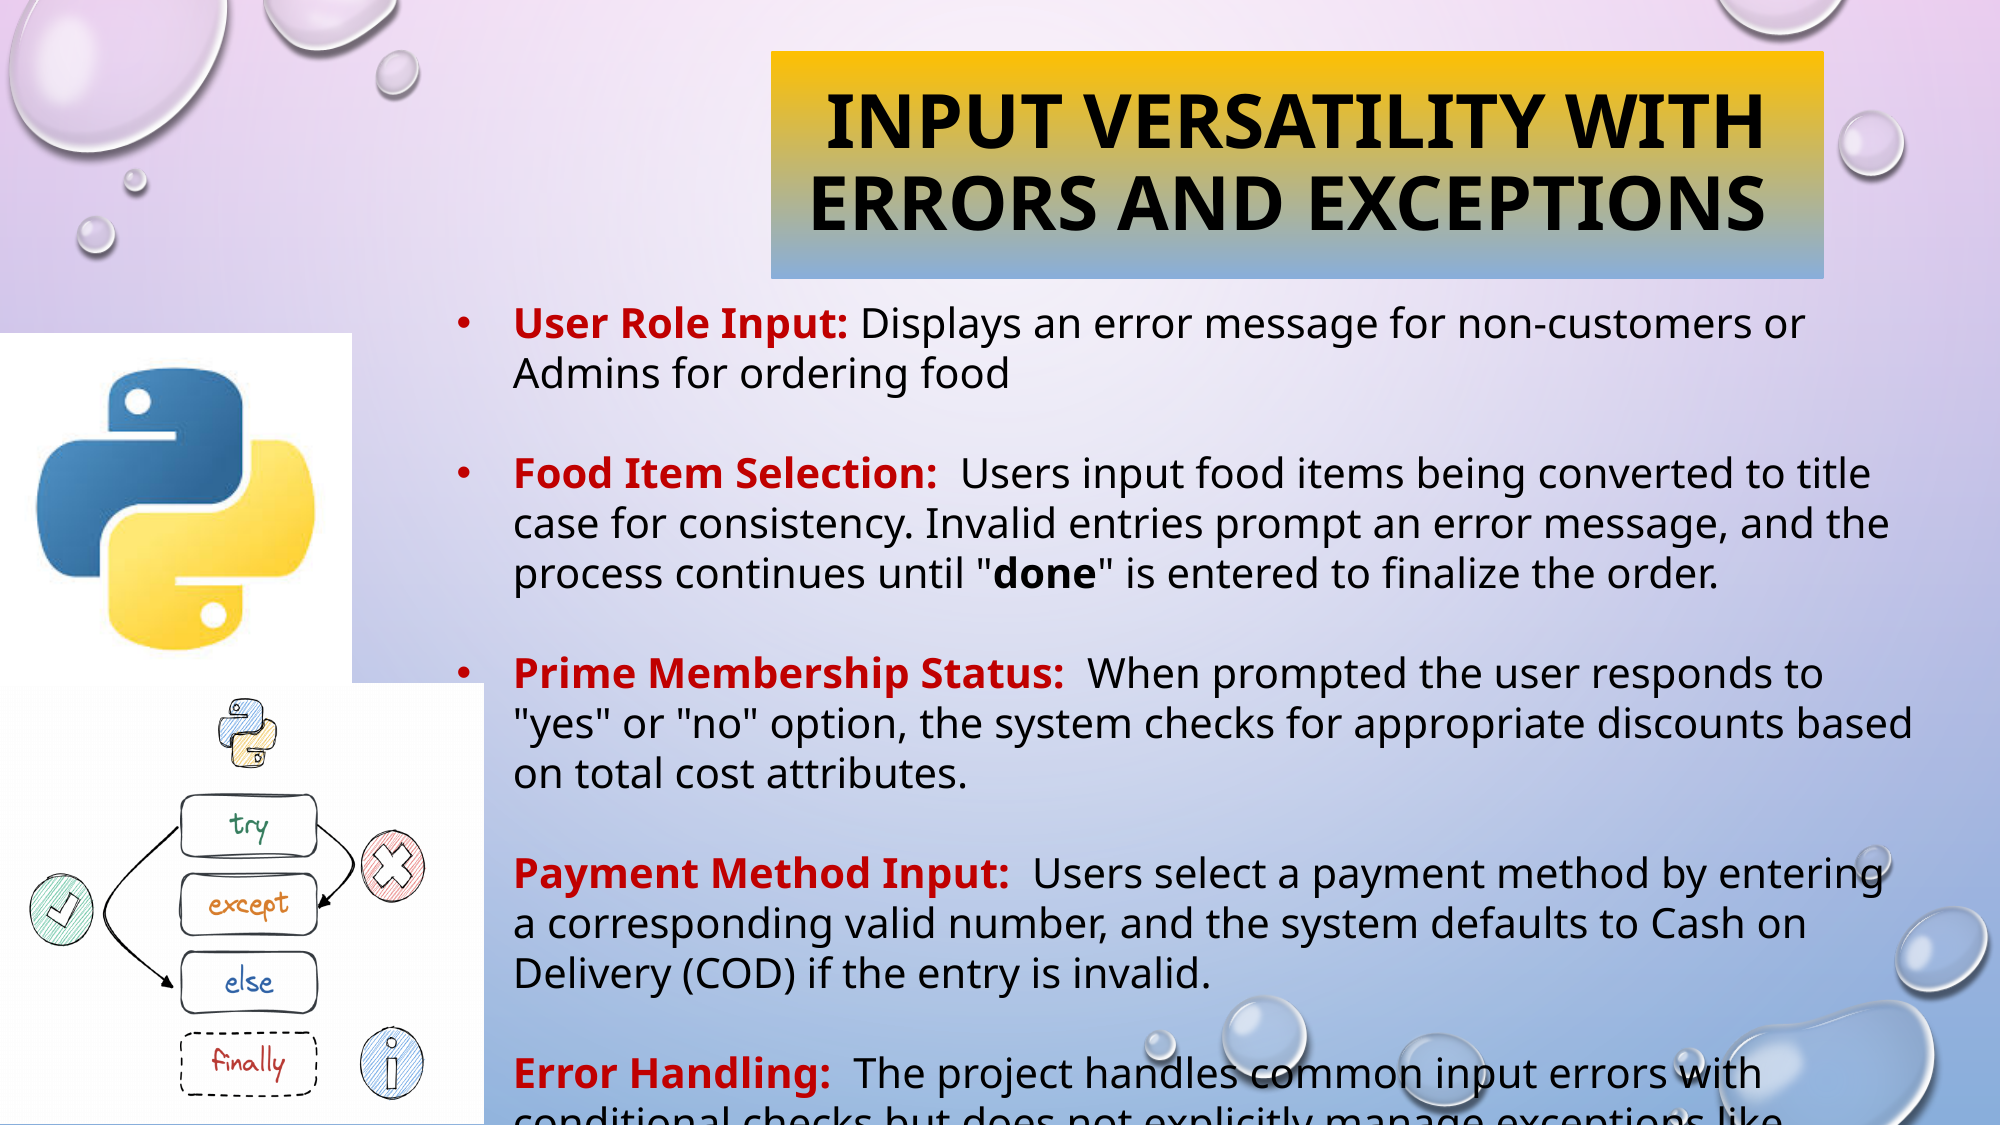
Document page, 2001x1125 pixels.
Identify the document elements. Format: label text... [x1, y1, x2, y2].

picture [0, 0, 2000, 1125]
text_box User Role Input: Displays an error message for non-customers or Admins for ordering food Food Item Selection: Users input food items being converted to title case for consistency. Invalid entries prompt an error message, and the process continues until "done" is entered to finalize the order. Prime Membership Status: When prompted the user responds to "yes" or "no" option, the system checks for appropriate discounts based on total cost attributes. Payment Method Input: Users select a payment method by entering a corresponding valid number, and the system defaults to Cash on Delivery (COD) if the entry is invalid. Error Handling: The project handles common input errors with conditional checks but does not explicitly manage exceptions like invalid data types or unexpected inputs. [441, 289, 1932, 1125]
text_box input versatility with errors and exceptions [771, 51, 1824, 279]
